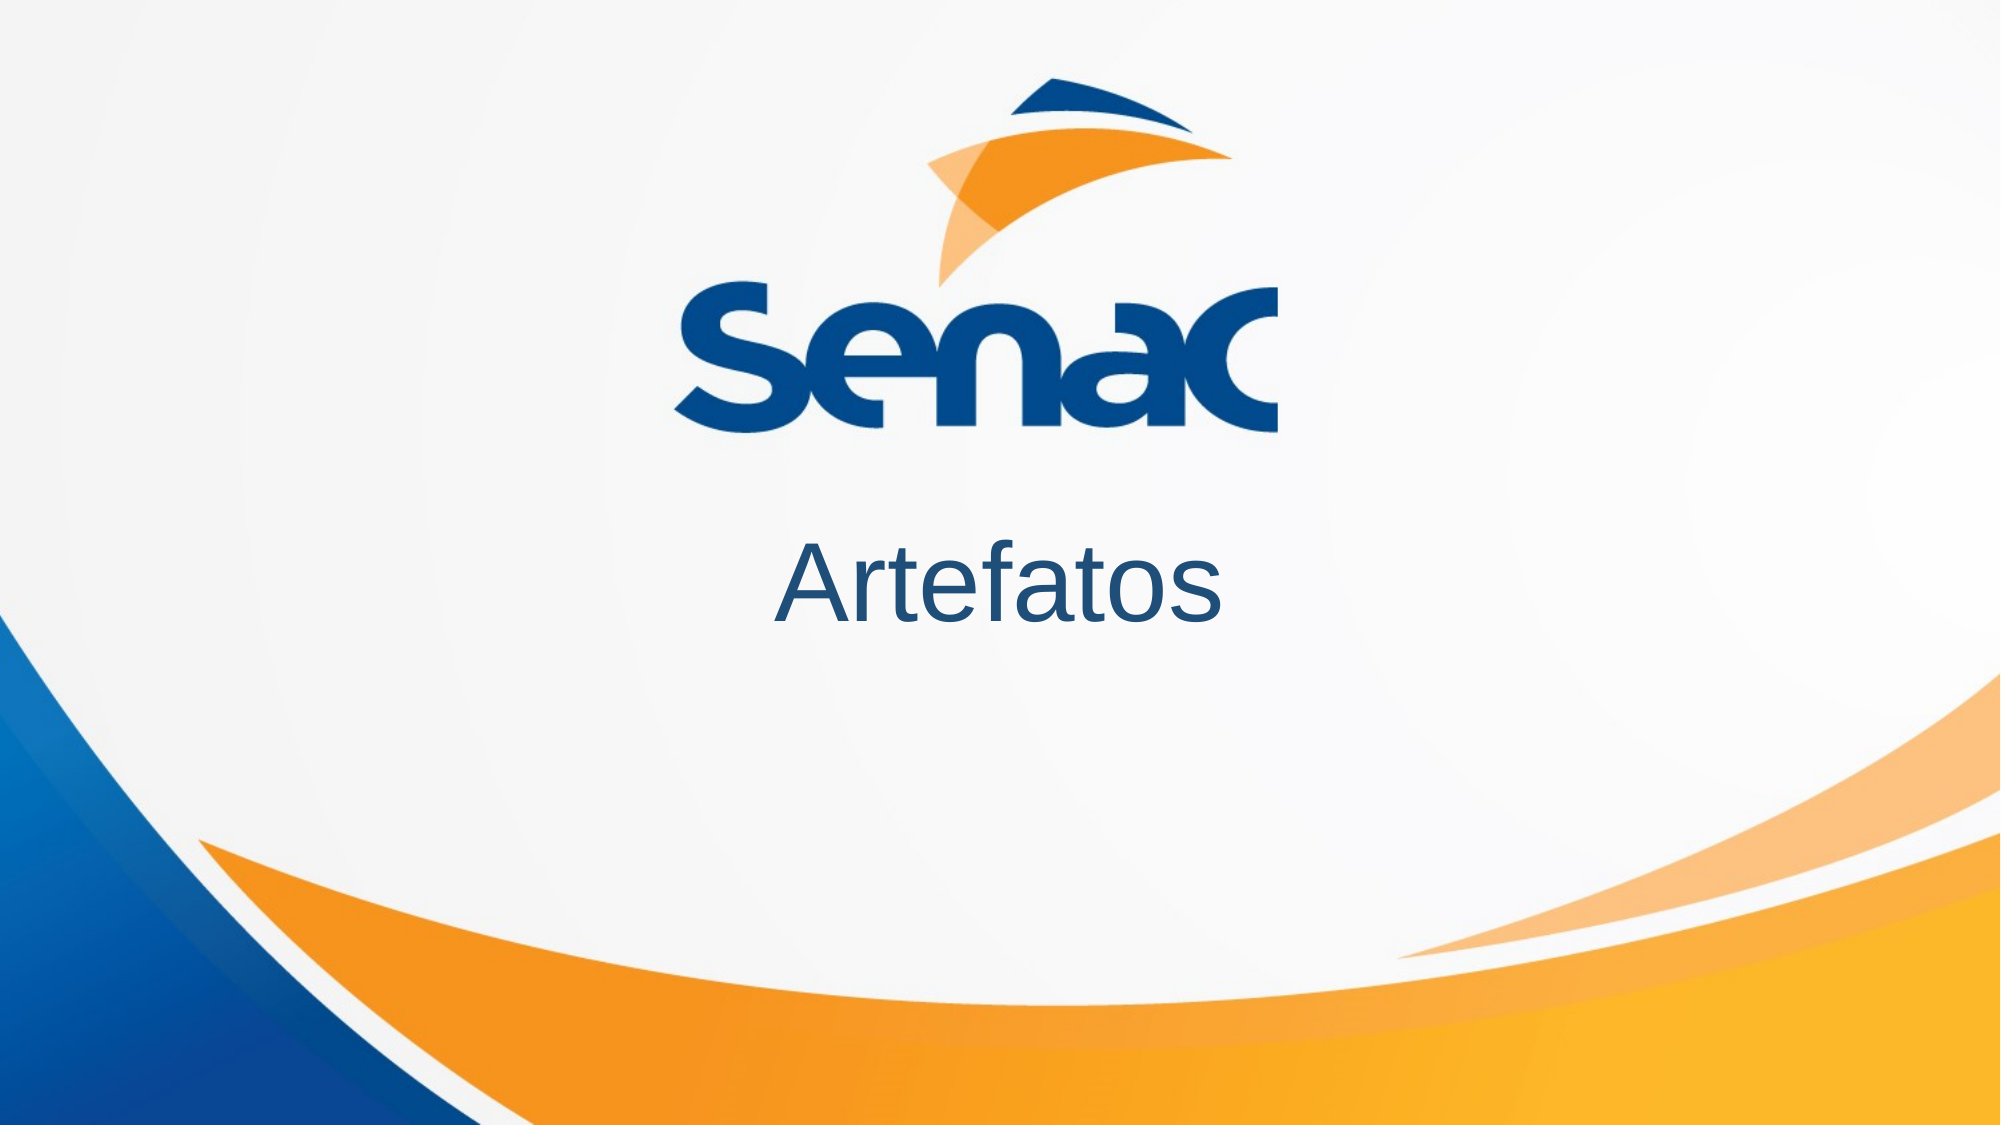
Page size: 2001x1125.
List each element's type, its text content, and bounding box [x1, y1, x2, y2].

title Artefatos [137, 84, 1863, 654]
picture [0, 0, 2001, 1125]
